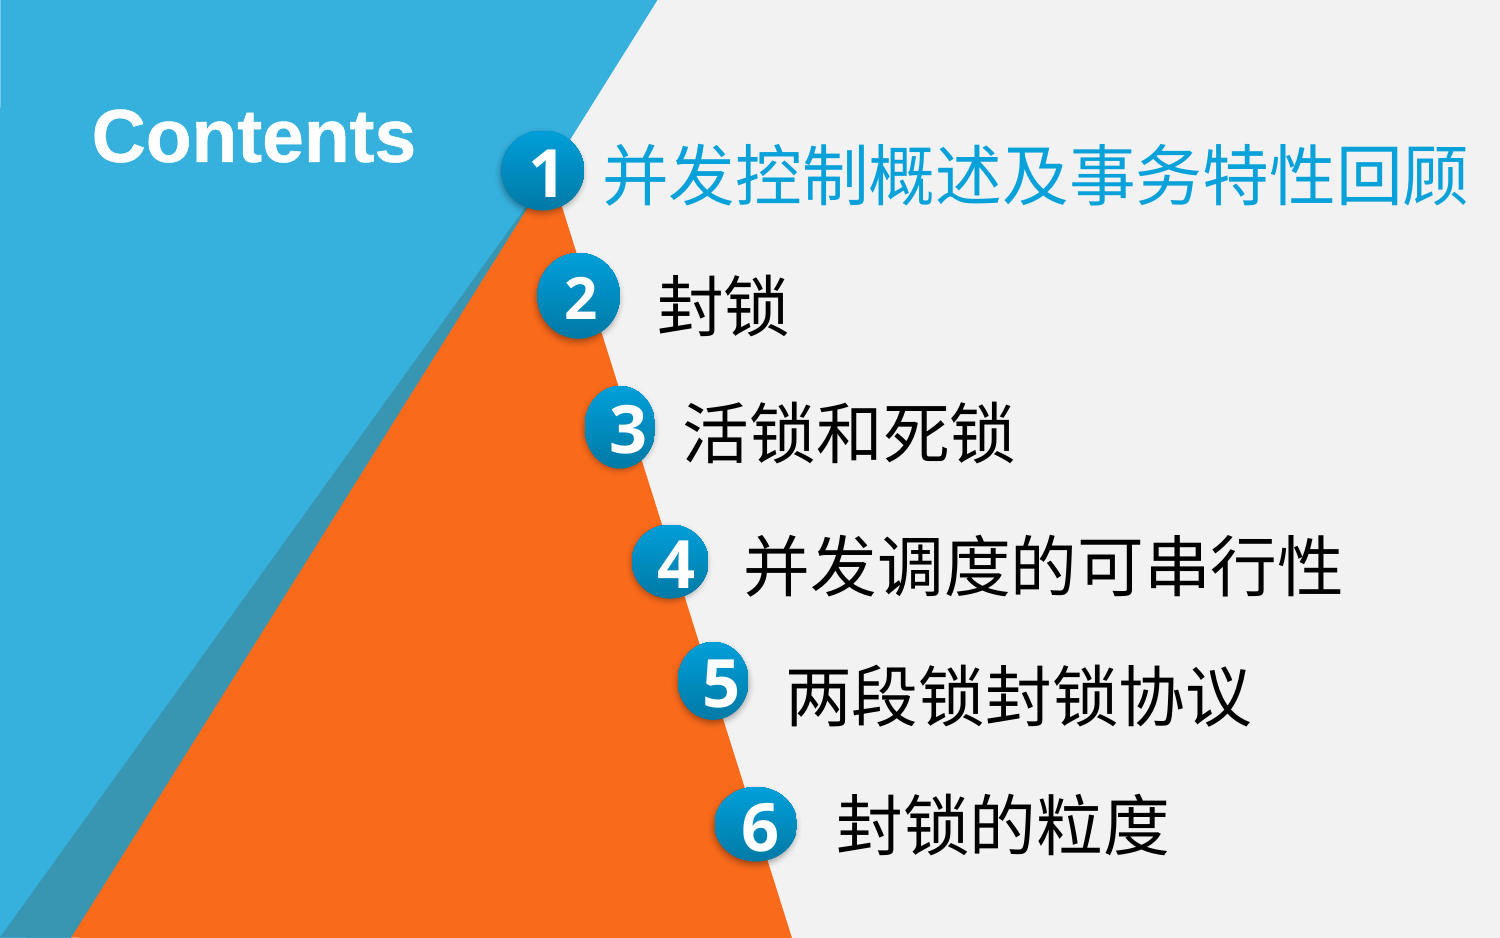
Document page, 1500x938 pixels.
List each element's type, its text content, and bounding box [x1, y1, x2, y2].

text_box 1 [501, 130, 585, 211]
text_box 2 [537, 252, 621, 339]
text_box 5 [677, 642, 749, 720]
text_box 两段锁封锁协议 [770, 623, 1268, 742]
text_box 封锁 [642, 233, 806, 353]
text_box 6 [714, 786, 798, 862]
text_box 并发调度的可串行性 [729, 493, 1360, 612]
text_box Contents [76, 79, 479, 168]
text_box 并发控制概述及事务特性回顾 [587, 102, 1500, 222]
text_box 3 [584, 385, 656, 469]
text_box 封锁的粒度 [821, 752, 1186, 871]
text_box 活锁和死锁 [668, 360, 1032, 480]
text_box 4 [631, 524, 709, 599]
